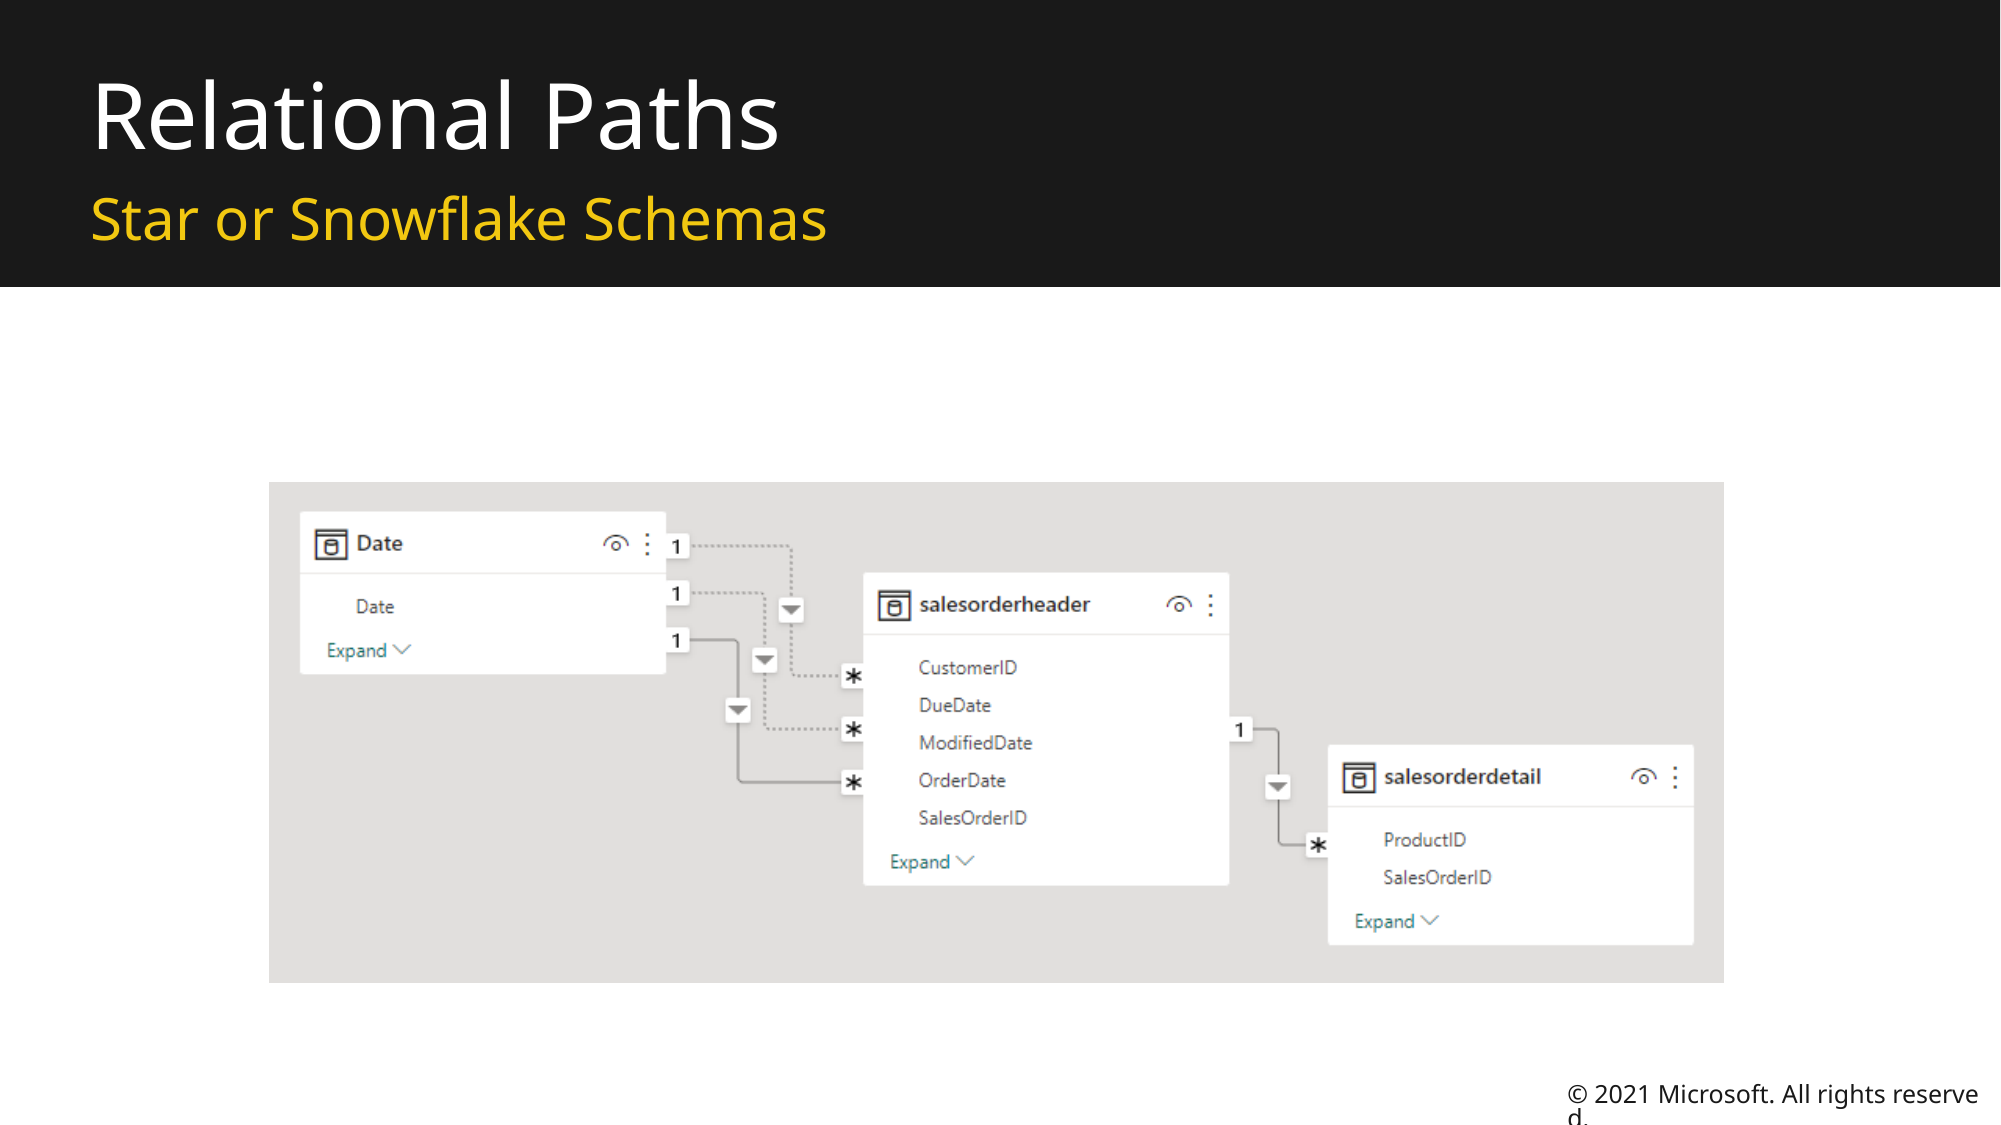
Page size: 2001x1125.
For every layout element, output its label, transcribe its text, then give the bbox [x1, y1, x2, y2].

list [269, 481, 1724, 983]
list Star or Snowflake Schemas [75, 177, 1919, 266]
footer © 2021 Microsoft. All rights reserved. [1552, 1065, 2000, 1125]
title Relational Paths [75, 63, 1919, 177]
